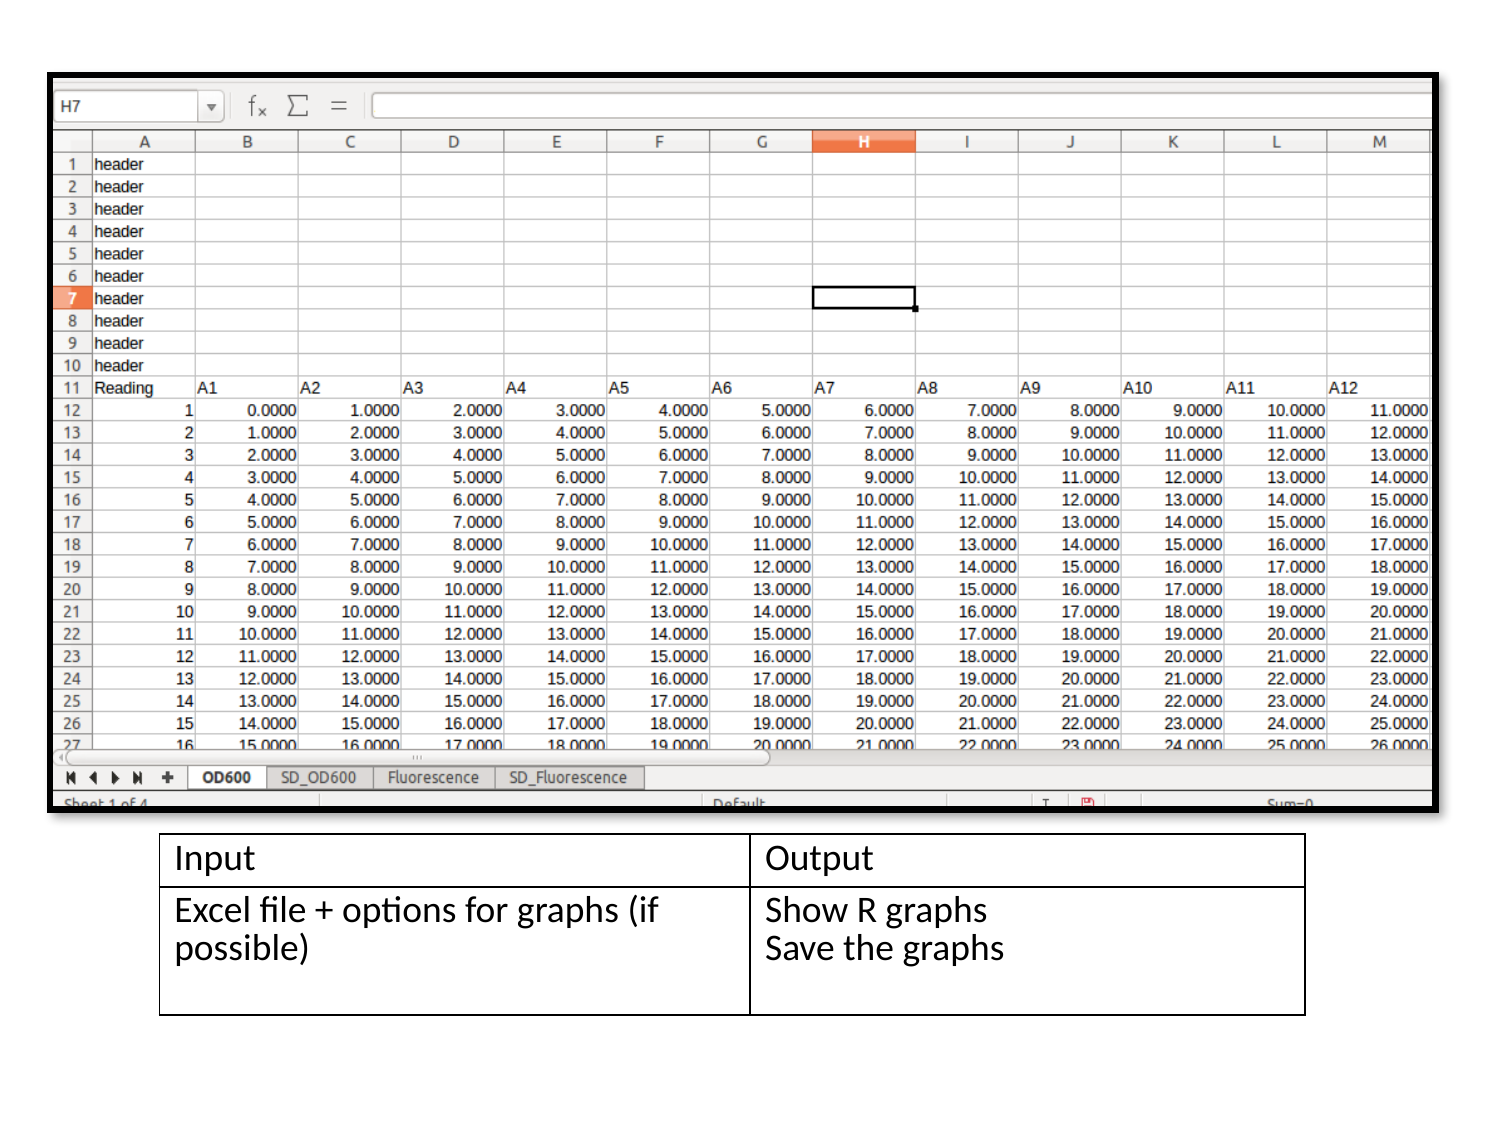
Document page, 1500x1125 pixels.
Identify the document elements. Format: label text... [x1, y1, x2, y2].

picture [52, 77, 1433, 807]
table_cell Excel file + options for graphs (if possible) [160, 888, 749, 1014]
table_header Input [160, 835, 749, 886]
table_cell Show R graphs Save the graphs [751, 888, 1304, 1014]
table_header Output [751, 835, 1304, 886]
